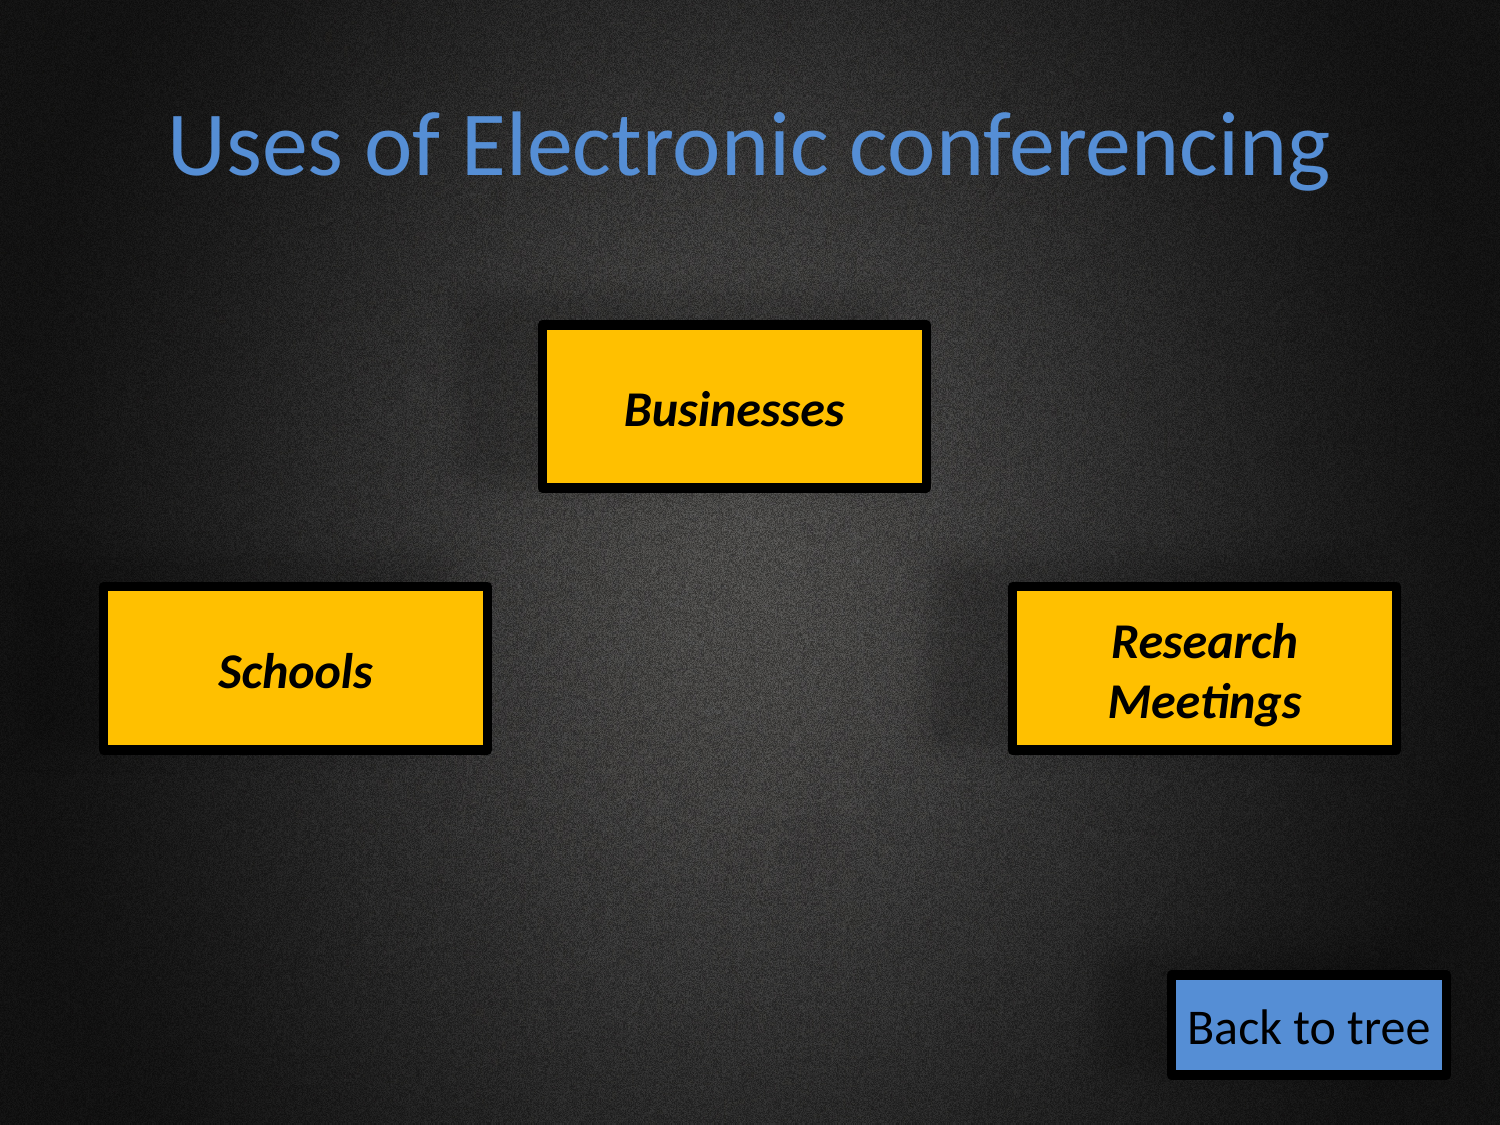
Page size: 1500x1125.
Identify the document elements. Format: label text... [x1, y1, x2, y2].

picture [0, 0, 1500, 1125]
text_box Businesses [540, 323, 928, 490]
text_box Research Meetings [1010, 585, 1399, 752]
text_box Schools [101, 585, 490, 752]
title Uses of Electronic conferencing [75, 45, 1425, 233]
text_box Back to tree [1169, 973, 1449, 1077]
